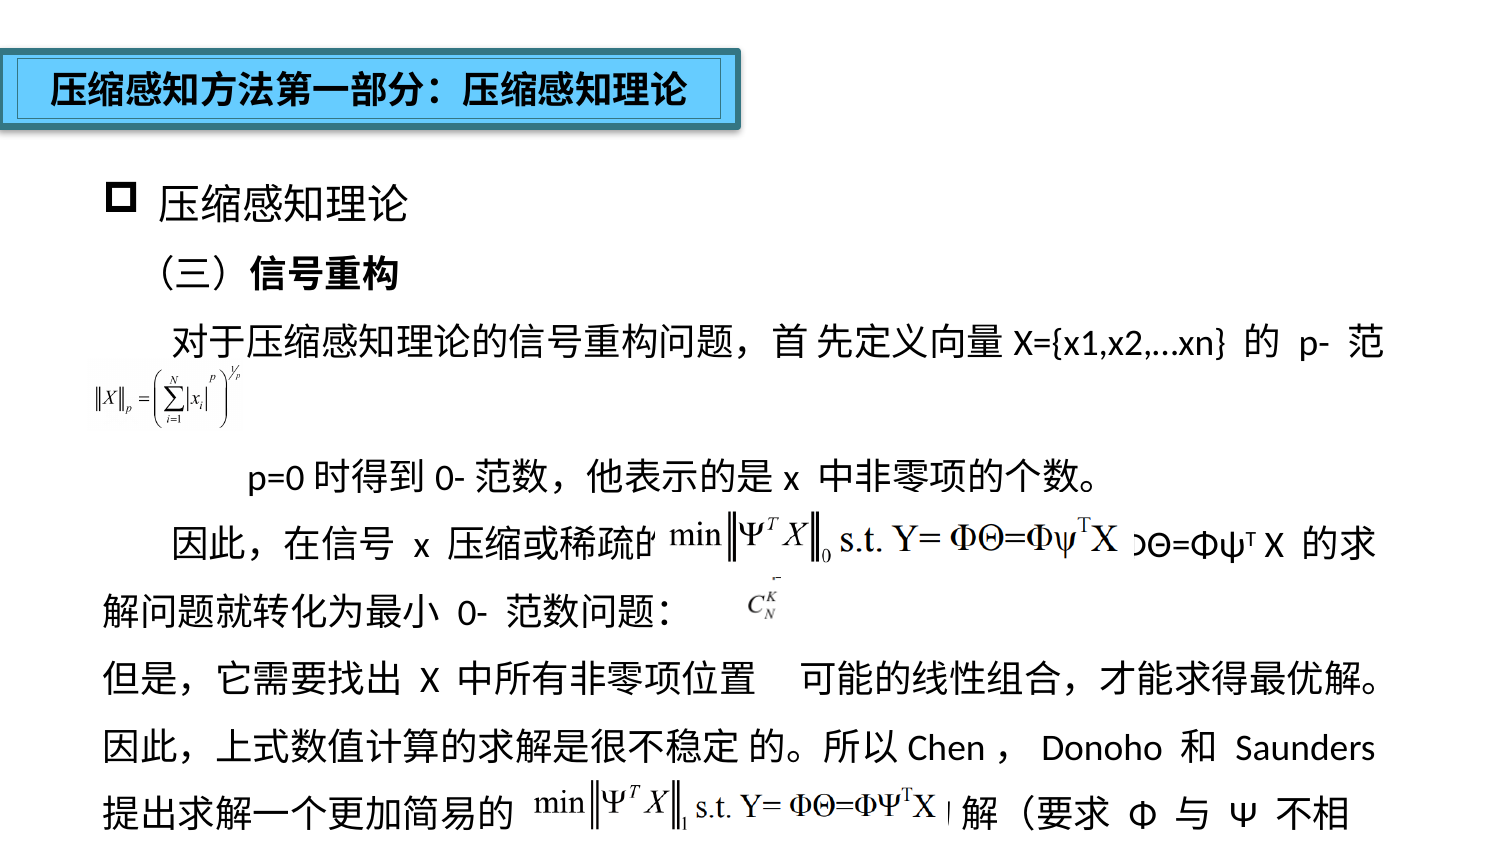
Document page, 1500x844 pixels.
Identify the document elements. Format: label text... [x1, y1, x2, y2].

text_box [0, 51, 739, 127]
picture [87, 358, 243, 431]
text_box 压缩感知理论 （三）信号重构 对于压缩感知理论的信号重构问题，首 先定义向量X={x1,x2,…xn} 的 p- 范数 p=0时得到0-范数，他表示的是x 中非零项的个数。 因此，在信号 x 压缩或稀疏的条件下， 对欠定方程组 Y= ΦΘ=ΦψT X 的求解问题就转化为最小 0- 范数问题： 但是，它需要找出 X 中所有非零项位置 可能的线性组合，才能求得最优解。 因此，上式数值计算的求解是很不稳定 的。所以Chen，Donoho 和 Saunders 提出求解一个更加简易的 l1 优化问题会产生同样的 解（要求 Φ 与 Ψ 不相关）： [87, 145, 1413, 844]
picture [655, 492, 1134, 564]
picture [528, 773, 948, 833]
picture [742, 576, 781, 624]
